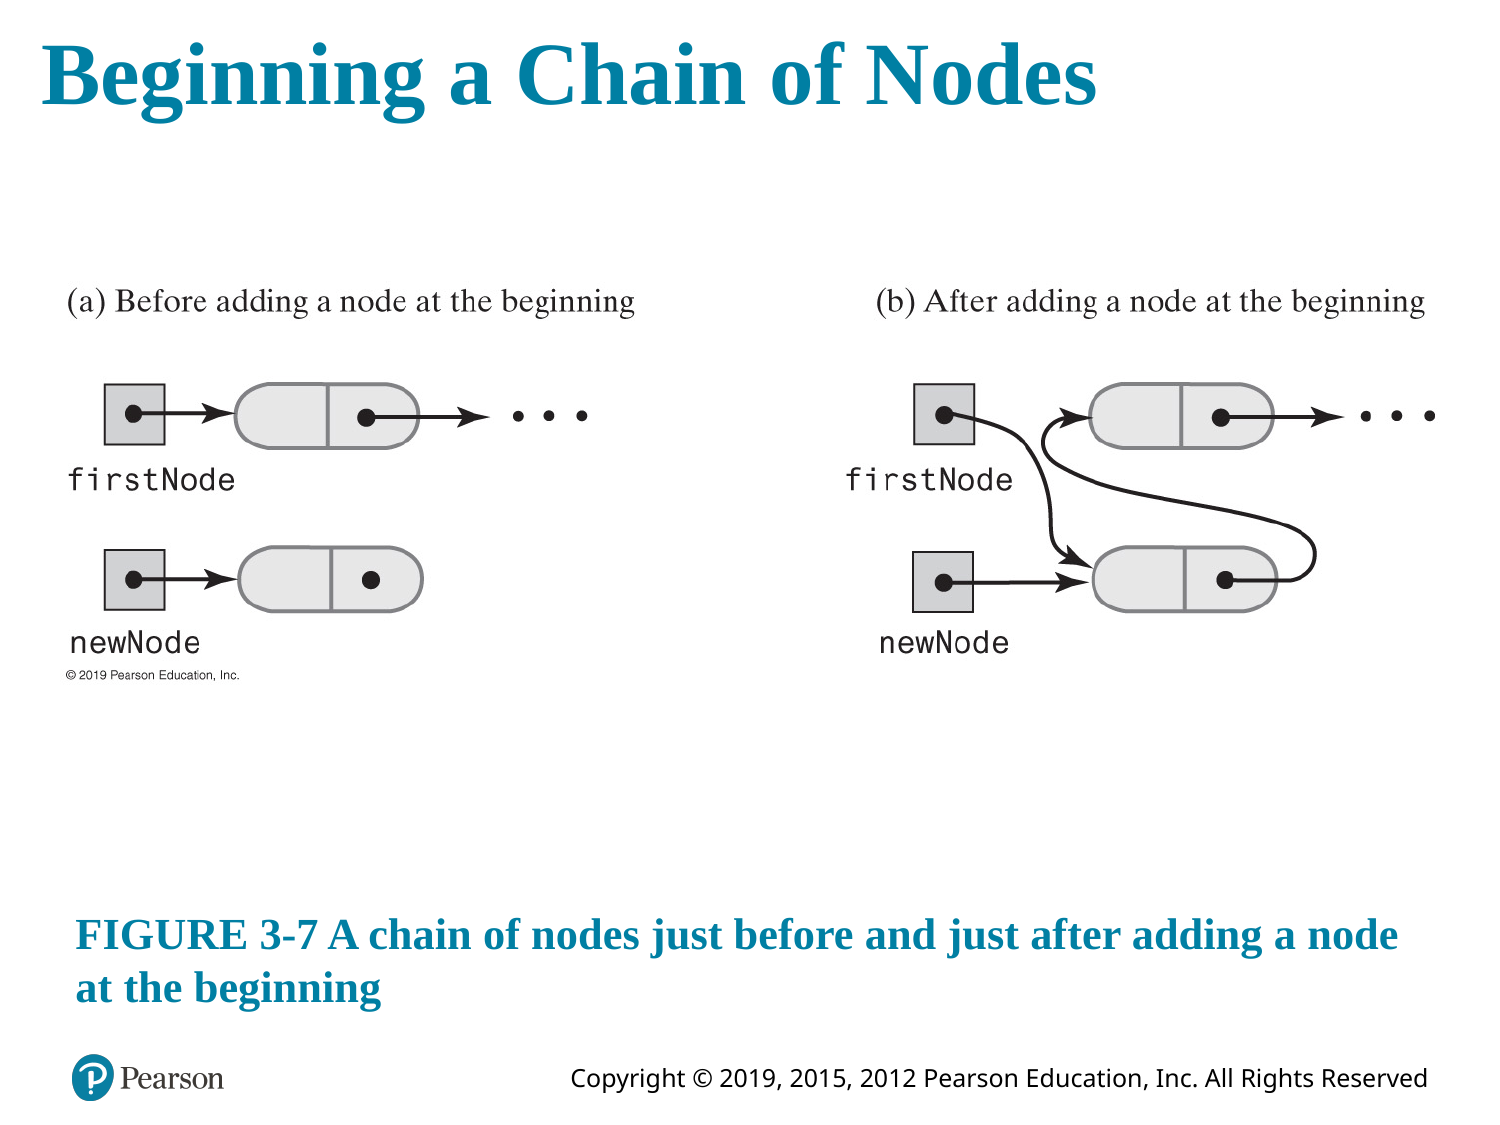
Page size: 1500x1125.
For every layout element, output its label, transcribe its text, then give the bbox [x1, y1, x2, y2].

picture [80, 1063, 106, 1088]
picture [60, 281, 1440, 686]
picture [72, 1087, 83, 1101]
list FIGURE 3-7 A chain of nodes just before and just after adding a node at the beginning [59, 888, 1458, 1028]
title Beginning a Chain of Nodes [25, 0, 1424, 138]
picture [98, 1054, 224, 1101]
picture [72, 1054, 88, 1070]
